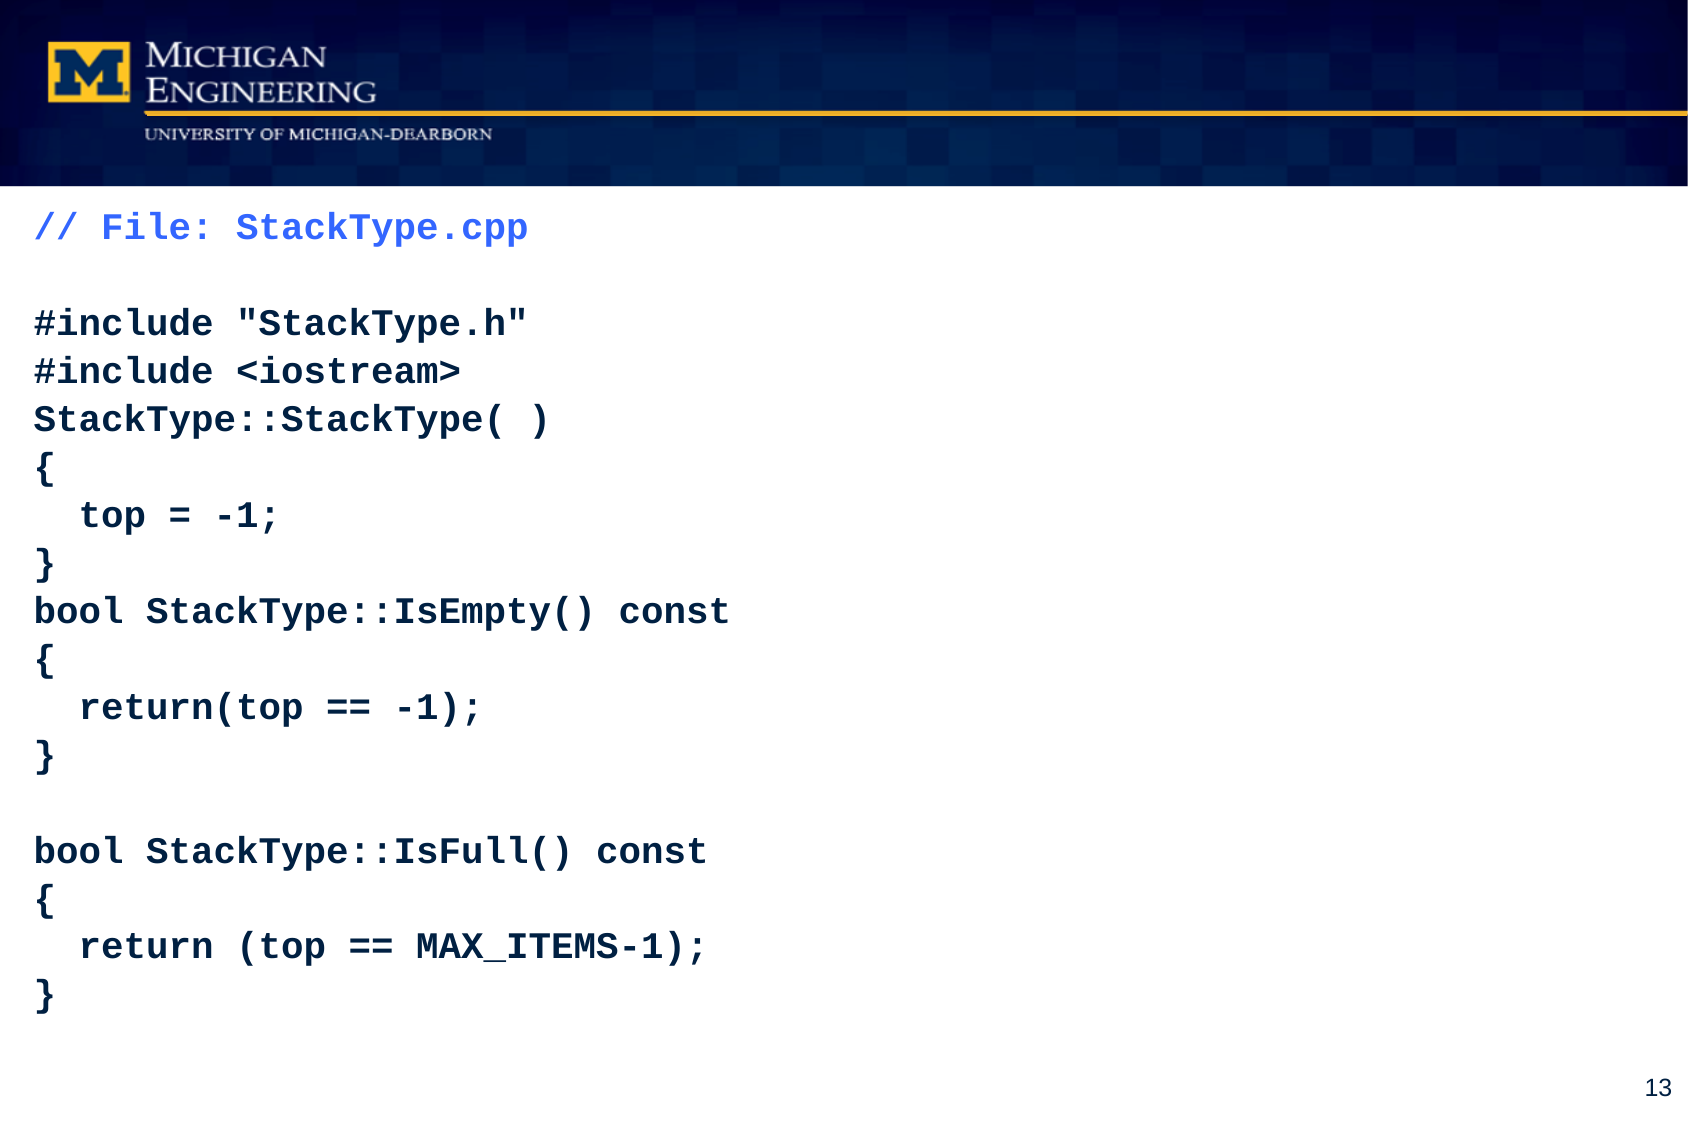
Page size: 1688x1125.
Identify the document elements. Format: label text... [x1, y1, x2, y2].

text_box // File: StackType.cpp #include "StackType.h" #include <iostream> StackType::StackType( ) { top = -1; } bool StackType::IsEmpty() const { return(top == -1); } bool StackType::IsFull() const { return (top == MAX_ITEMS-1); } [18, 199, 1400, 1098]
slide_number 13 [1293, 1046, 1688, 1125]
picture [0, 0, 1688, 1125]
